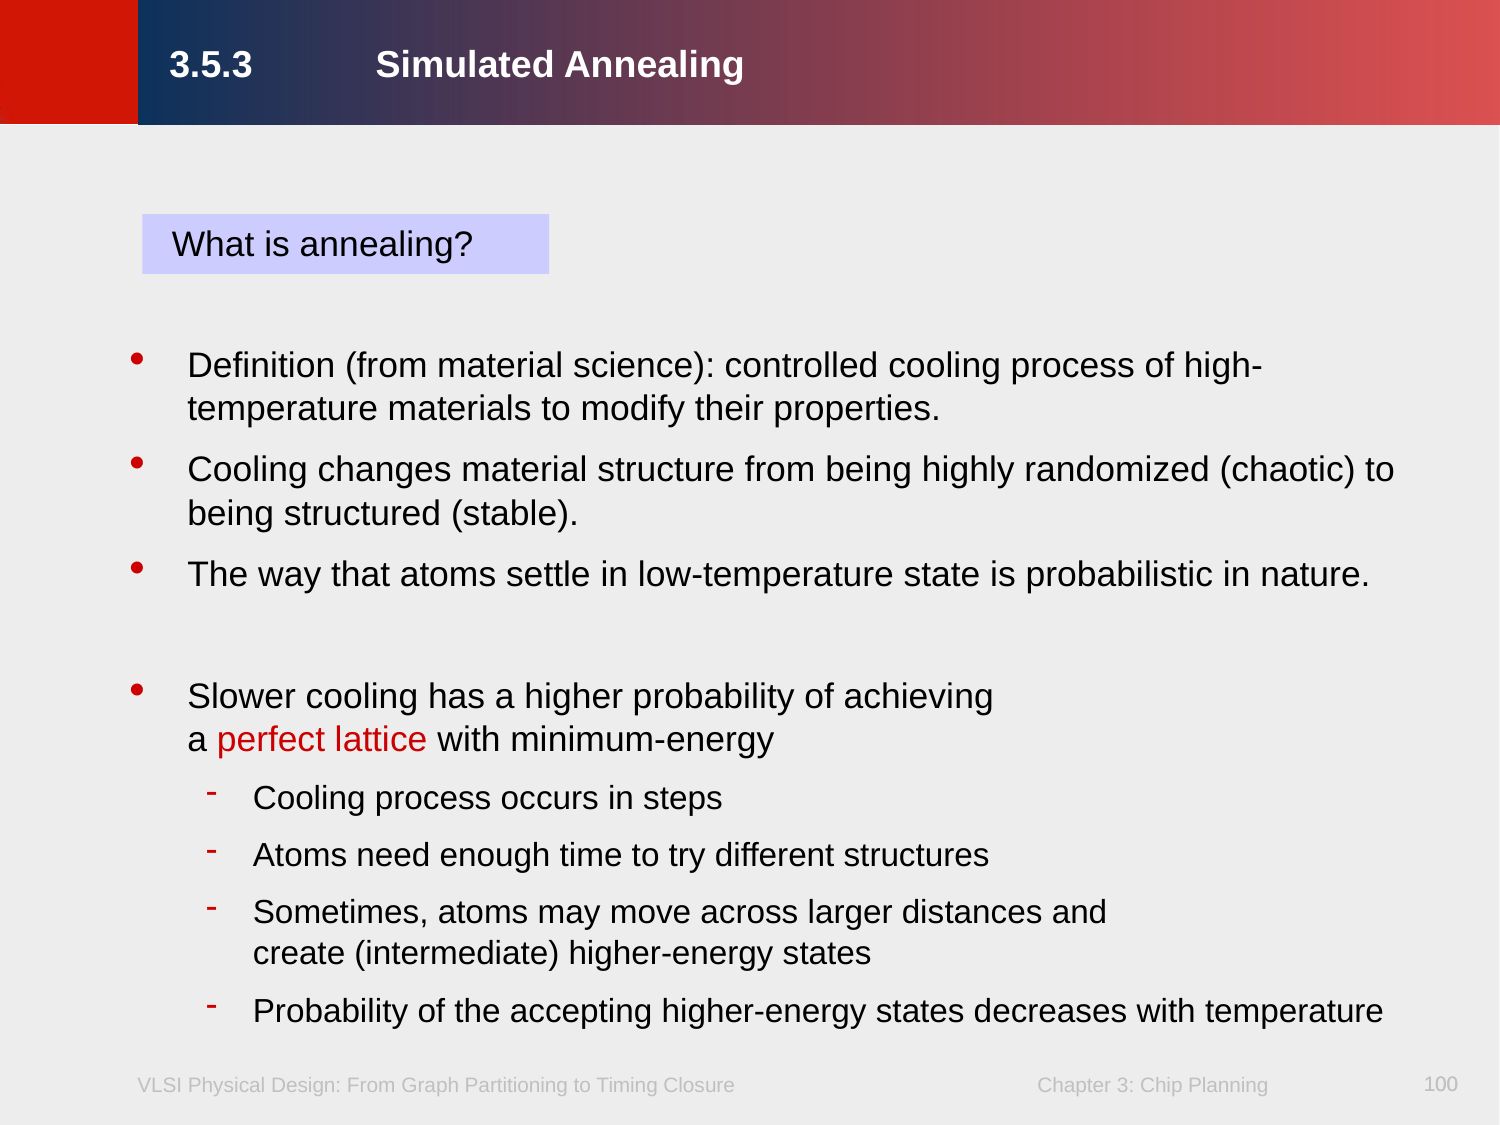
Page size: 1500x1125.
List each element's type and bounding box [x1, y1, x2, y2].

title [138, 0, 1500, 125]
text_box [99, 212, 1475, 1109]
picture [0, 0, 138, 124]
